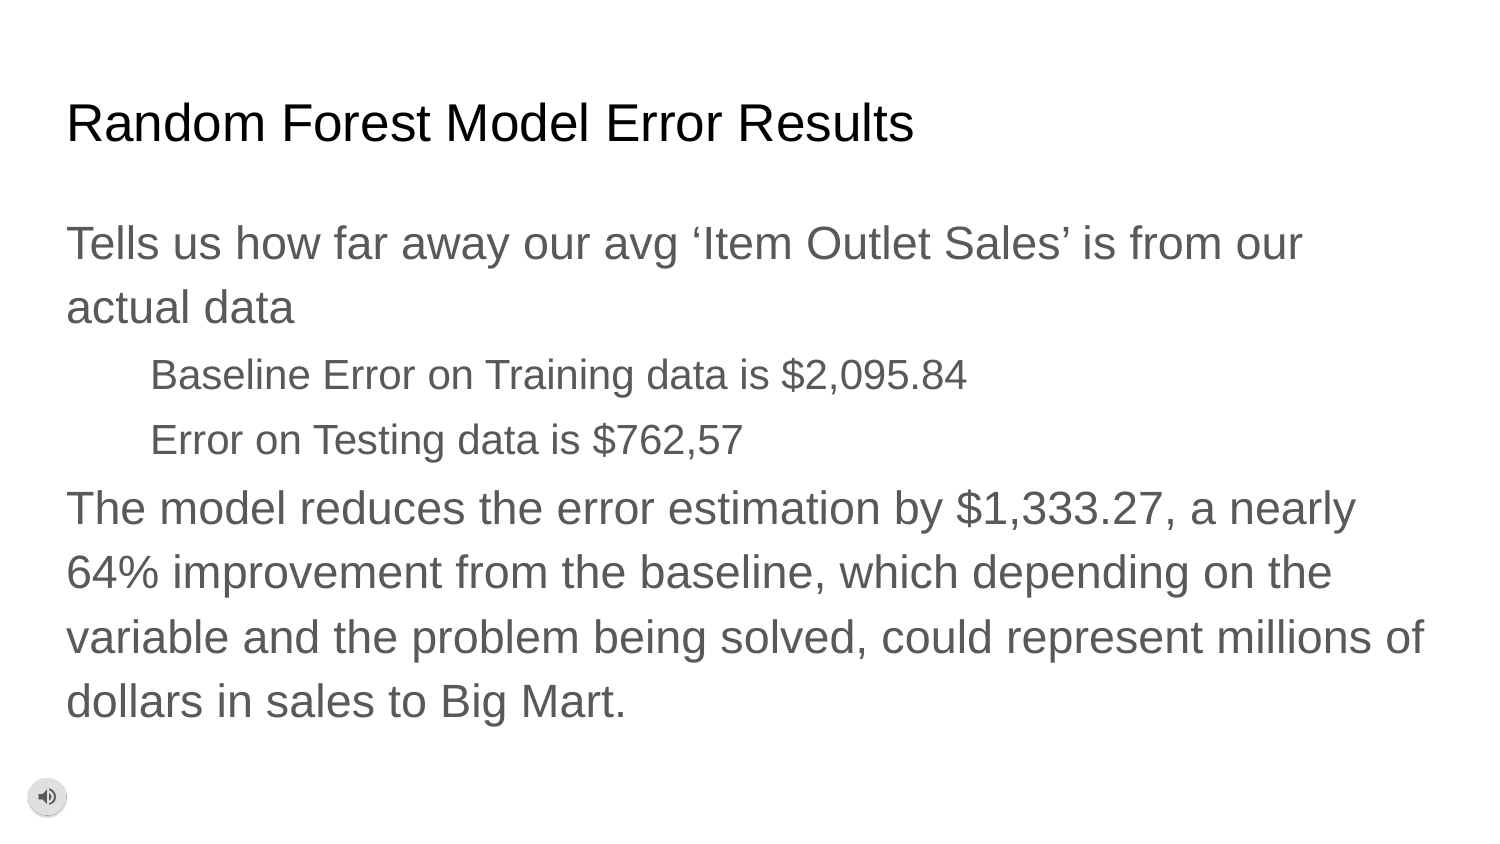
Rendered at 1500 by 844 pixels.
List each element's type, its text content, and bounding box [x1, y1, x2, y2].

list Tells us how far away our avg ‘Item Outlet Sales’ is from our actual data Baseline Error on Training data is $2,095.84 Error on Testing data is $762,57 The model reduces the error estimation by $1,333.27, a nearly 64% improvement from the baseline, which depending on the variable and the problem being solved, could represent millions of dollars in sales to Big Mart. [51, 189, 1449, 750]
title Random Forest Model Error Results [51, 72, 1449, 167]
picture [24, 774, 70, 819]
